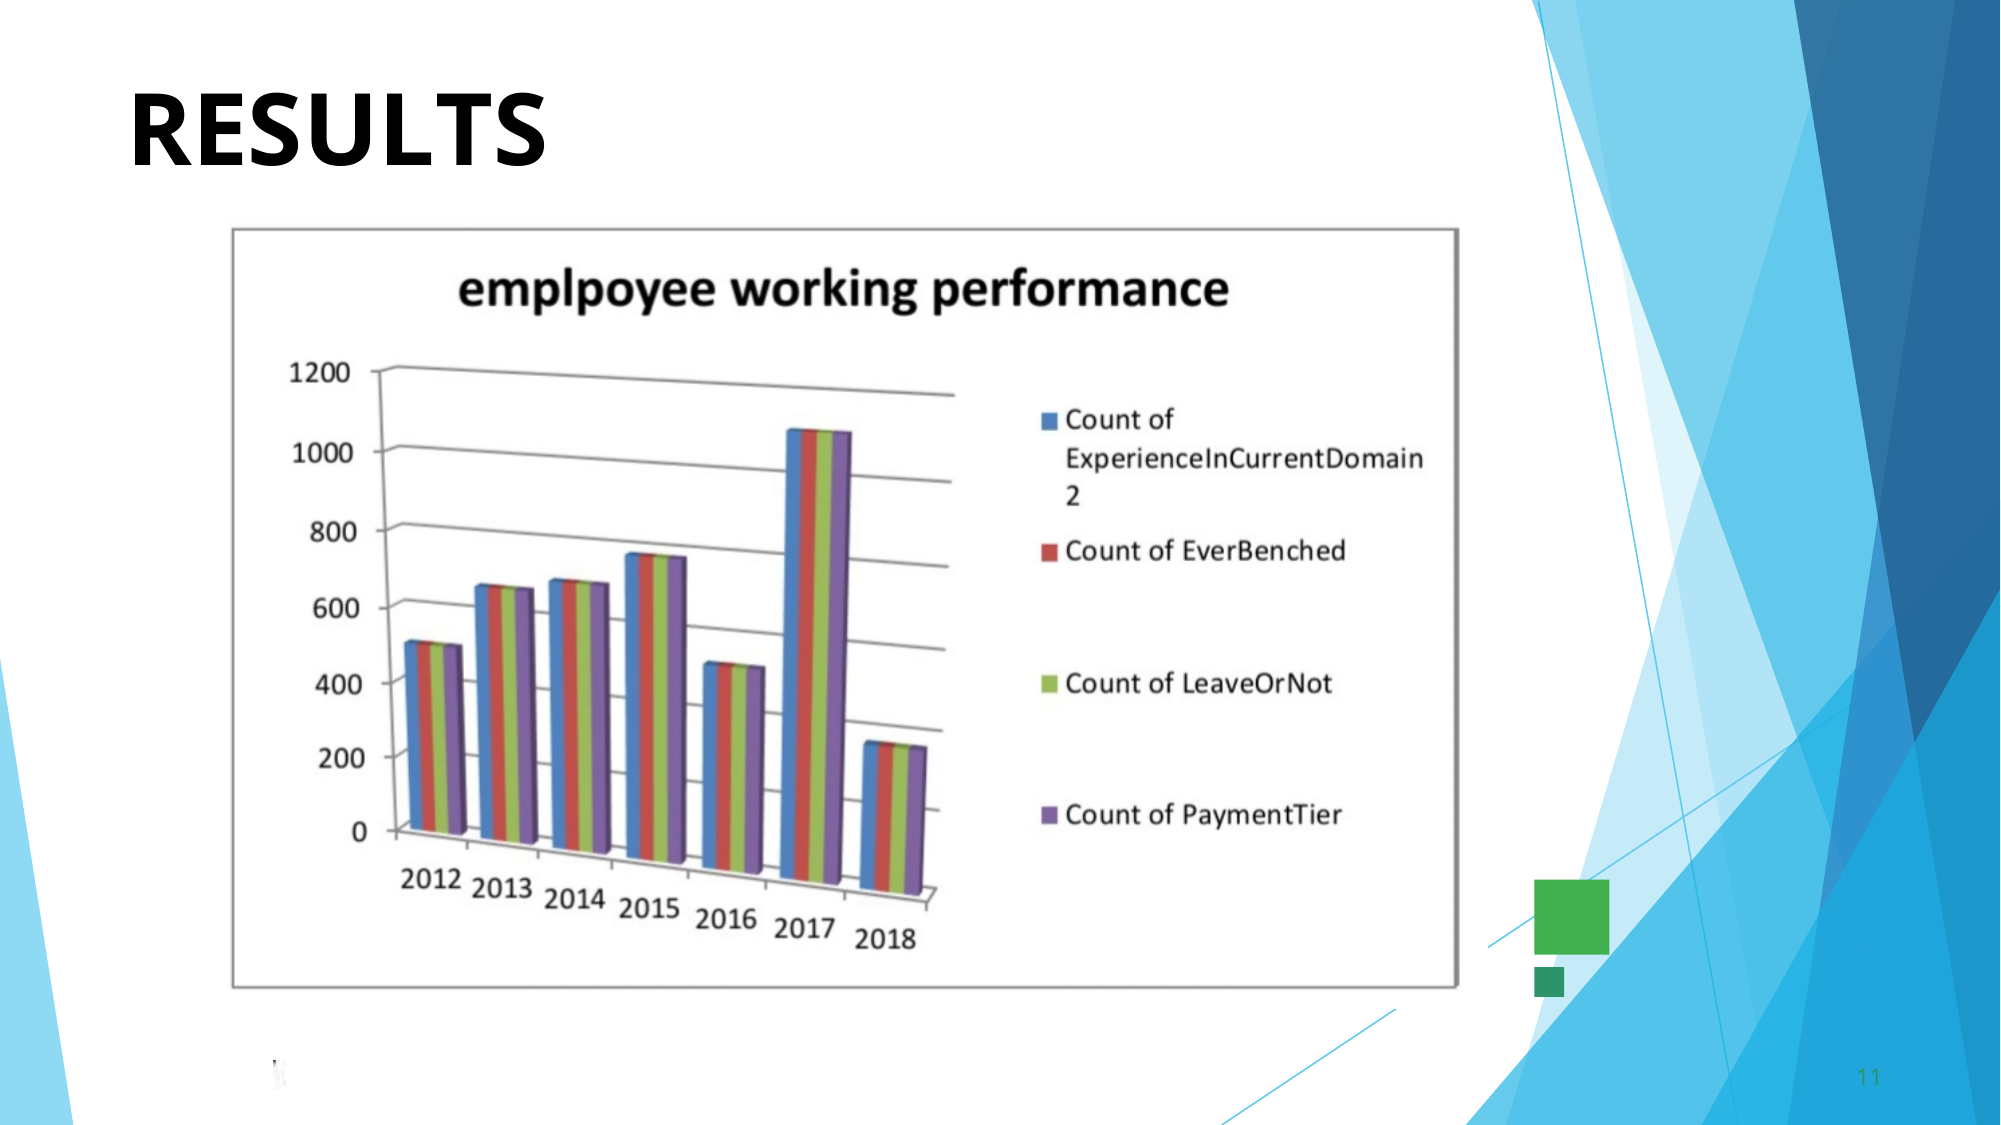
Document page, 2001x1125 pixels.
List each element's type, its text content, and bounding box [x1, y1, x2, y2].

text_box 11 [1849, 1061, 1888, 1095]
text_box [1534, 879, 1610, 955]
title RESULTS [123, 62, 613, 254]
picture [212, 199, 1488, 1009]
picture [273, 1060, 286, 1090]
text_box [1534, 967, 1565, 997]
